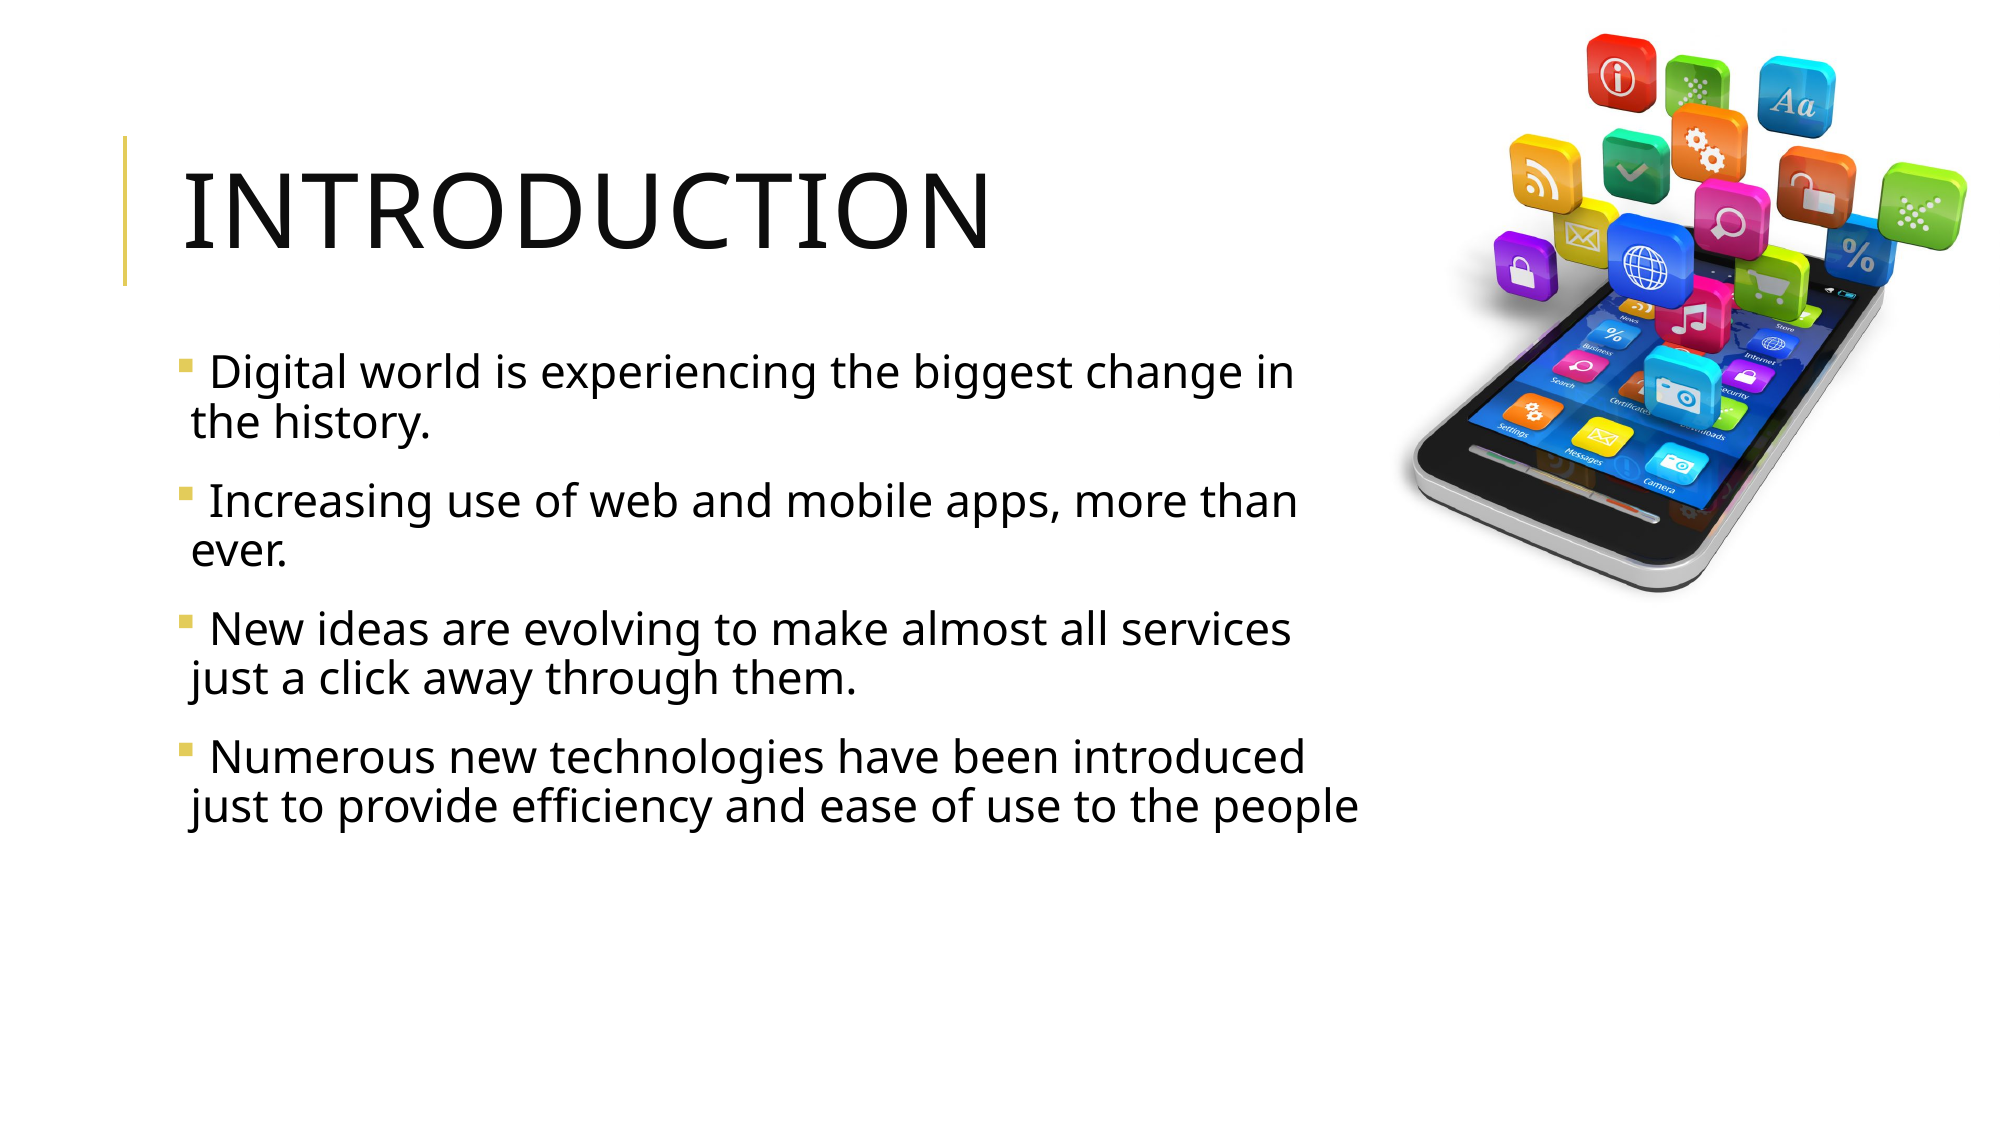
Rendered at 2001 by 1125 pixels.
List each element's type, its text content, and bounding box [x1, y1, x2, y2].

picture [1351, 0, 2000, 628]
title introduction [168, 96, 1344, 341]
list Digital world is experiencing the biggest change in the history. Increasing use of web and mobile apps, more than ever. New ideas are evolving to make almost all services just a click away through them. Numerous new technologies have been introduced just to provide efficiency and ease of use to the people [168, 341, 1383, 1072]
